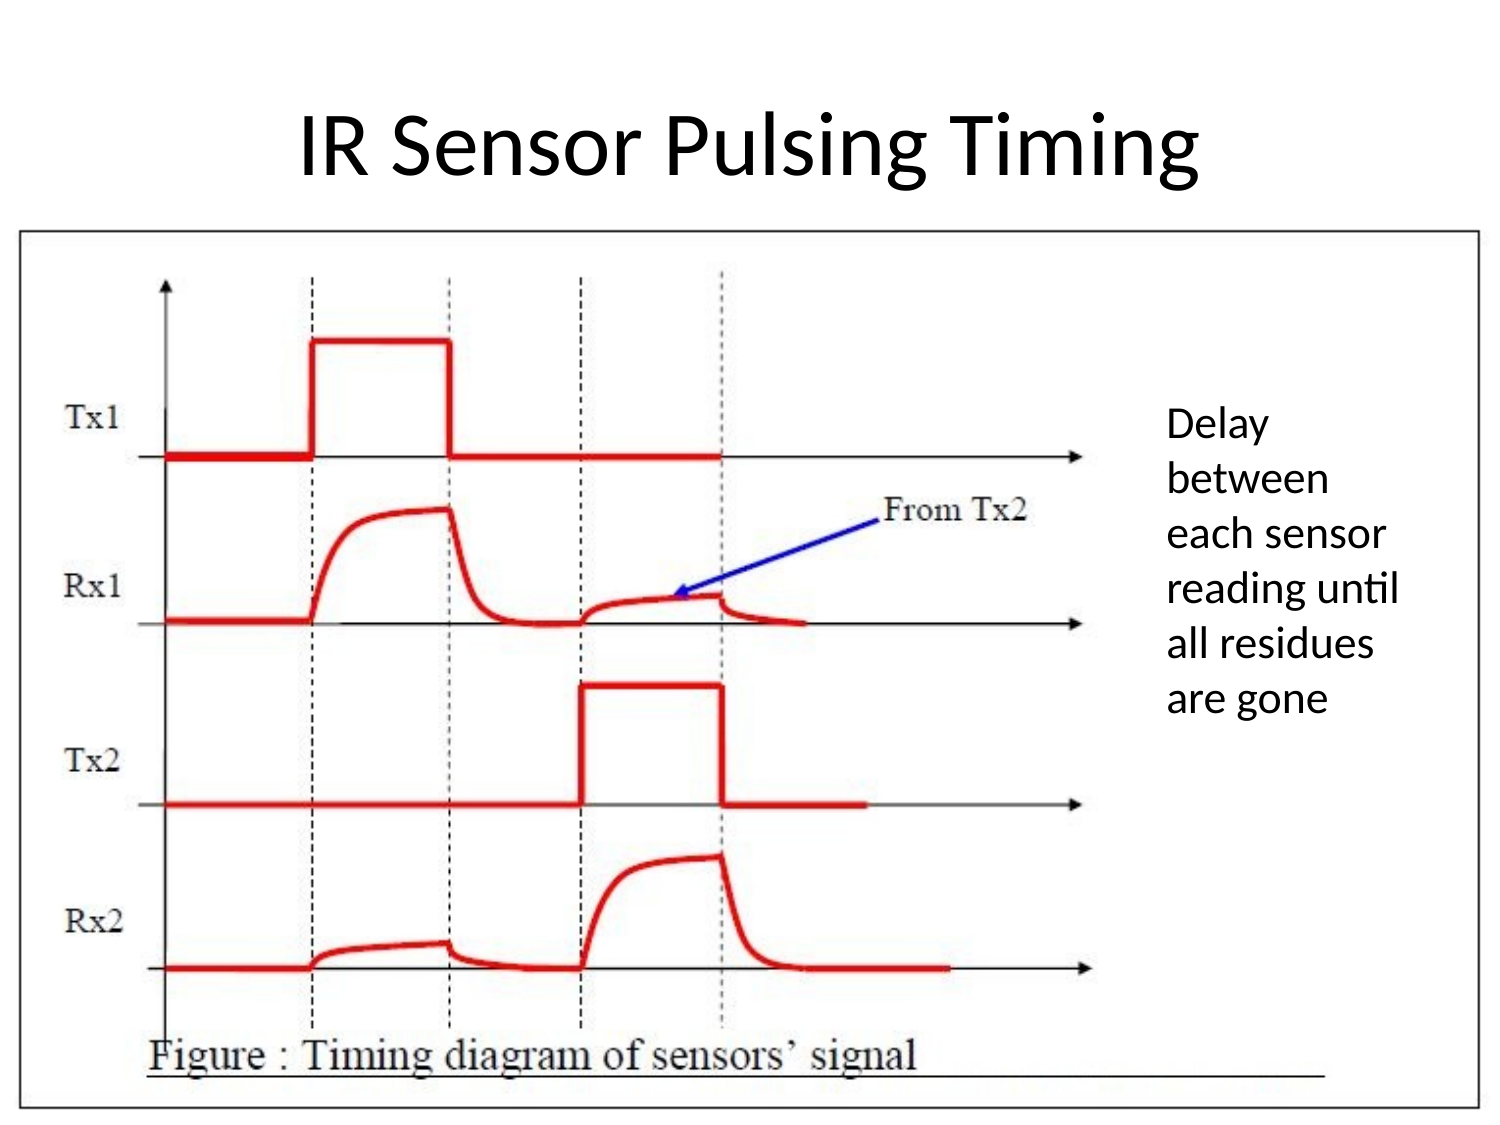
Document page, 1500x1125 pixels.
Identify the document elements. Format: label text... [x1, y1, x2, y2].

picture [0, 215, 1496, 1125]
title IR Sensor Pulsing Timing [75, 45, 1425, 213]
